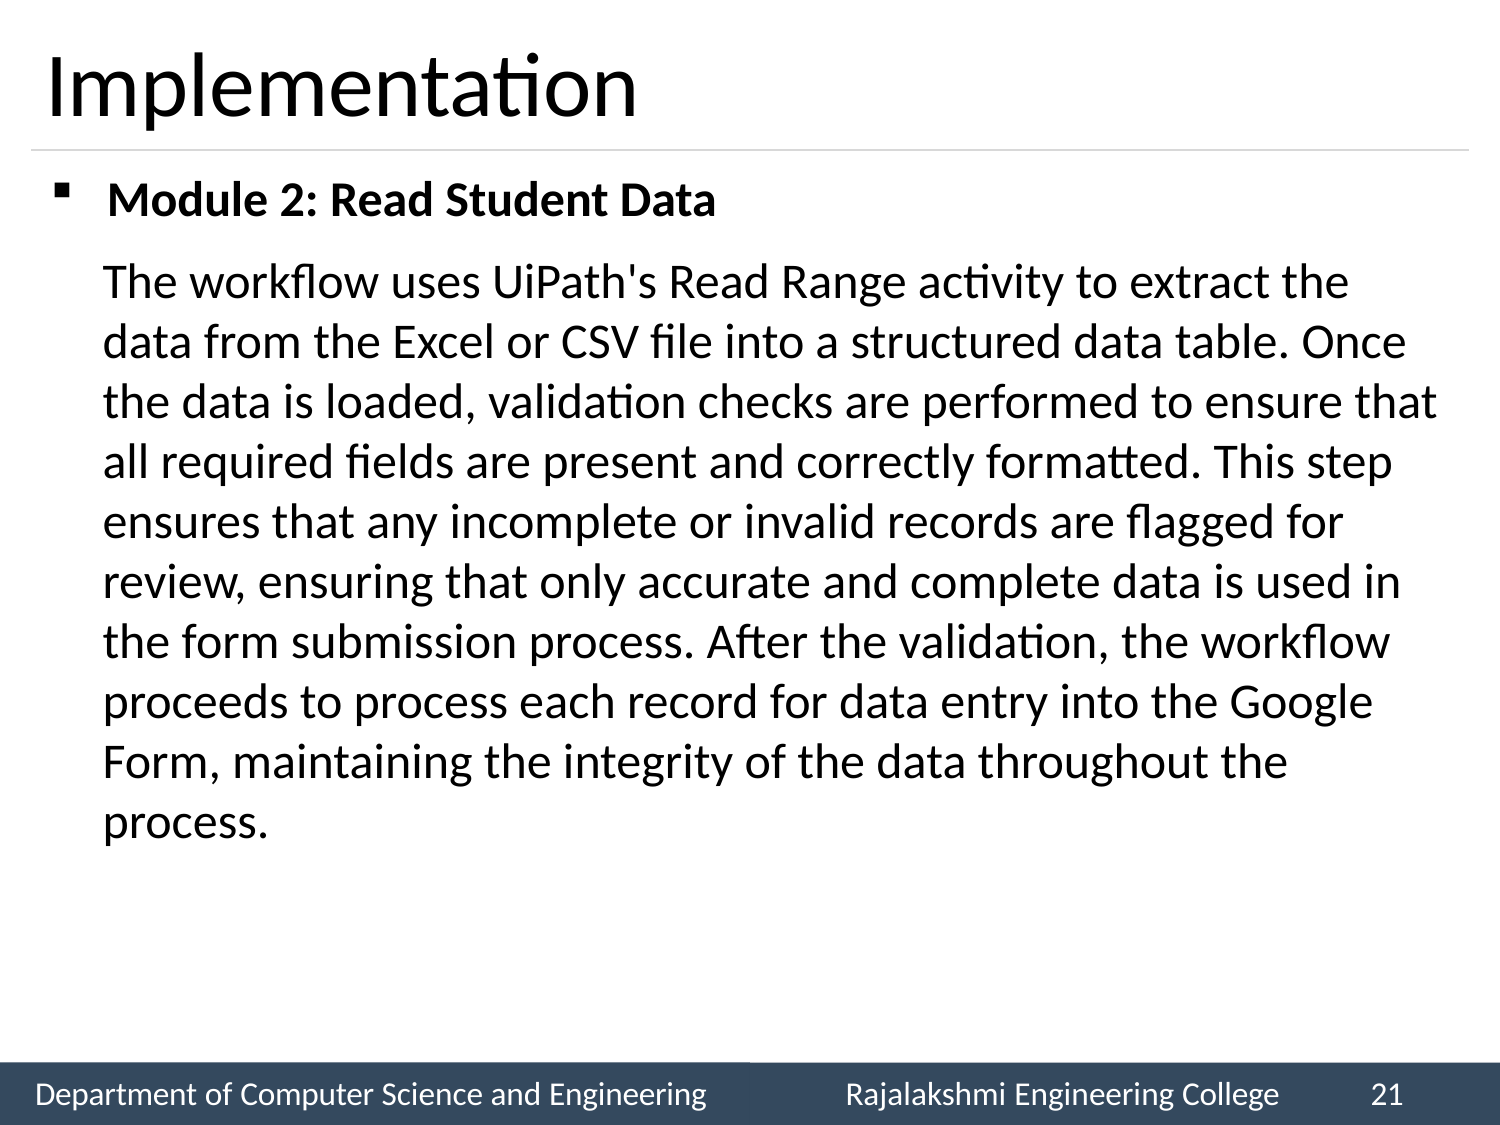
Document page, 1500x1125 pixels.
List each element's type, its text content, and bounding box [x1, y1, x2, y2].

picture [0, 1058, 1500, 1125]
slide_number Rajalakshmi Engineering College [843, 1078, 1284, 1125]
title Implementation [43, 22, 1387, 213]
text_box Module 2: Read Student Data [50, 144, 1488, 287]
slide_number 21 [1368, 1078, 1407, 1125]
text_box The workflow uses UiPath's Read Range activity to extract the data from the Excel or CSV file into a structured data table. Once the data is loaded, validation checks are performed to ensure that all required fields are present and correctly formatted. This step ensures that any incomplete or invalid records are flagged for review, ensuring that only accurate and complete data is used in the form submission process. After the validation, the workflow proceeds to process each record for data entry into the Google Form, maintaining the integrity of the data throughout the process. [87, 240, 1463, 856]
footer Department of Computer Science and Engineering [32, 1078, 717, 1125]
